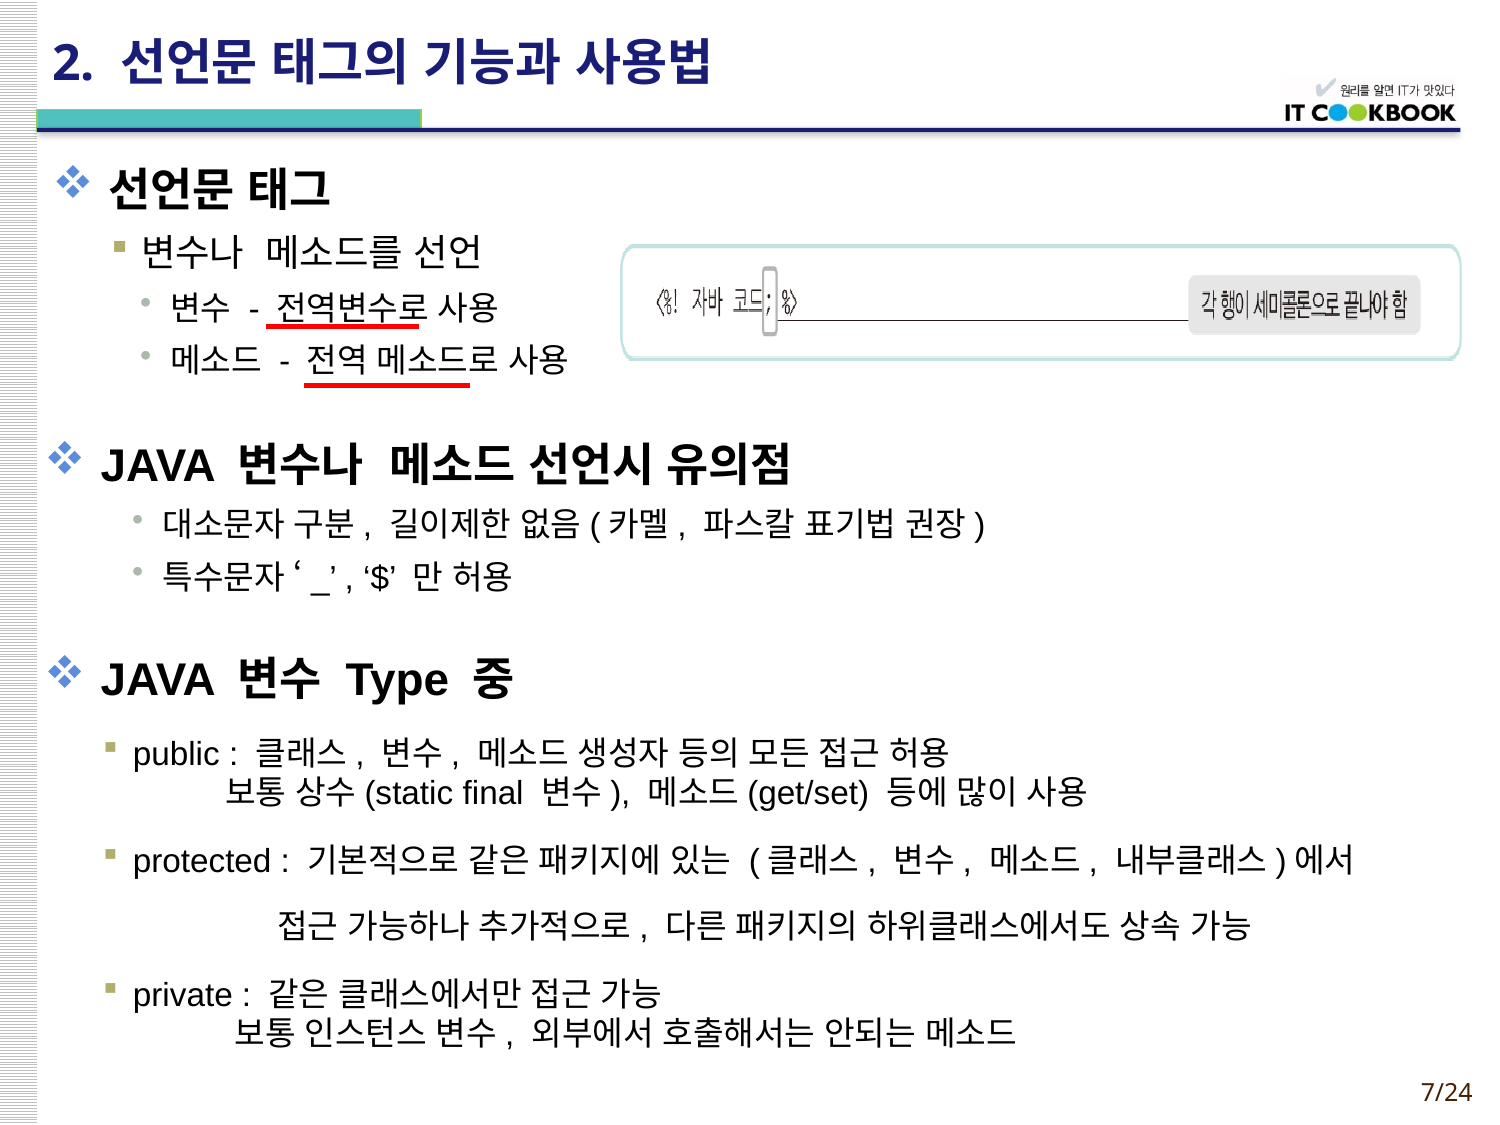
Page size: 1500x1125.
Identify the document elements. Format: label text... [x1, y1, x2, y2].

list 선언문 태그 변수나 메소드를 선언 변수 - 전역변수로 사용 메소드 - 전역 메소드로 사용 [37, 152, 1463, 634]
title 2. 선언문 태그의 기능과 사용법 [37, 13, 1278, 109]
text_box JAVA 변수나 메소드 선언시 유의점 대소문자 구분, 길이제한 없음(카멜, 파스칼 표기법 권장) 특수문자 ‘_’ , ‘$’ 만 허용 [29, 428, 1455, 634]
picture [620, 243, 1462, 361]
text_box JAVA 변수 Type 중 public : 클래스, 변수, 메소드 생성자 등의 모든 접근 허용 보통 상수(static final 변수), 메소드(get/set) 등에 많이 사용 protected : 기본적으로 같은 패키지에 있는 (클래스, 변수, 메소드, 내부클래스)에서 접근 가능하나 추가적으로, 다른 패키지의 하위클래스에서도 상속 가능 private : 같은 클래스에서만 접근 가능 보통 인스턴스 변수, 외부에서 호출해서는 안되는 메소드 [29, 642, 1455, 1118]
picture [1281, 75, 1459, 123]
